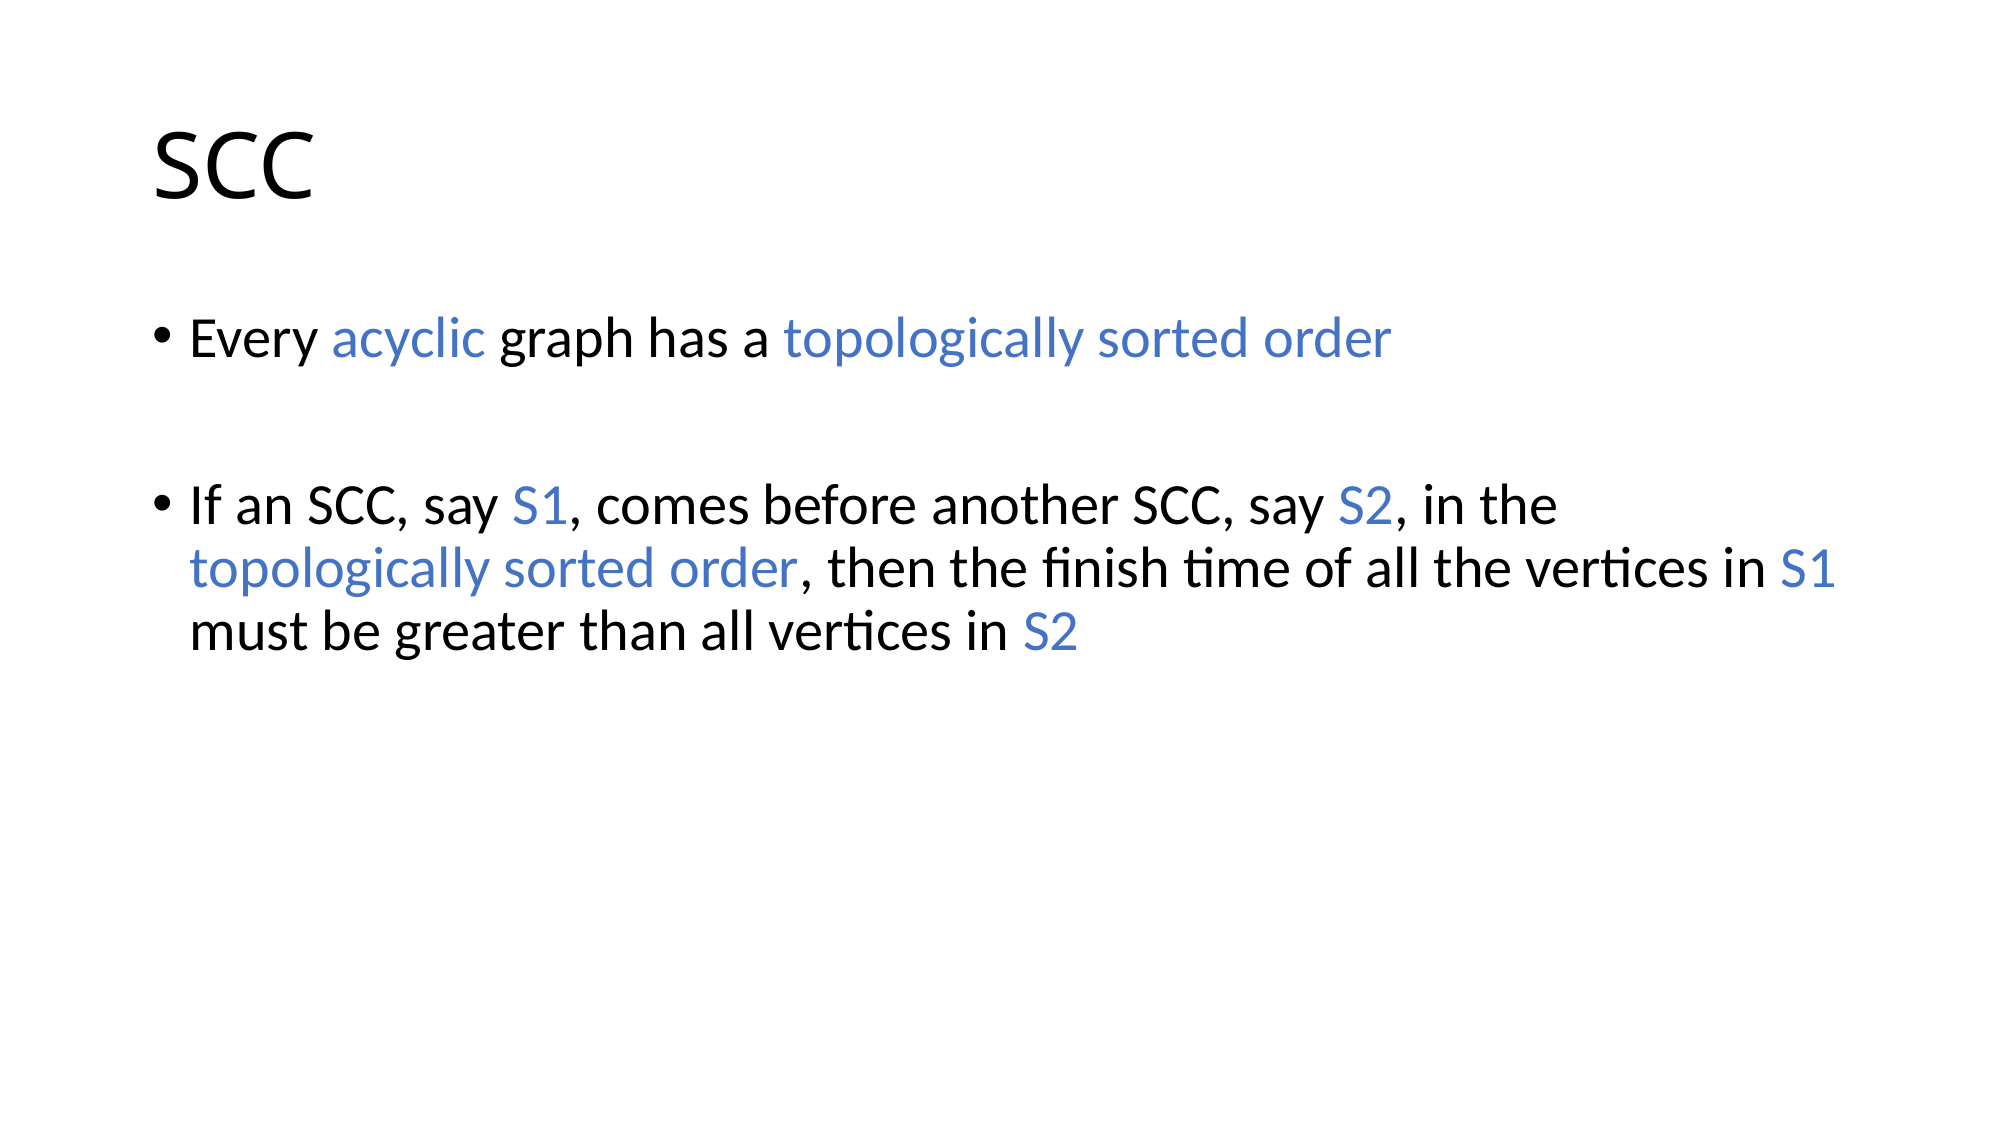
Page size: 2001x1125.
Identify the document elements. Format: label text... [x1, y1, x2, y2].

title SCC [137, 59, 1863, 278]
list Every acyclic graph has a topologically sorted order If an SCC, say S1, comes before another SCC, say S2, in the topologically sorted order, then the finish time of all the vertices in S1 must be greater than all vertices in S2 [137, 299, 1863, 1014]
